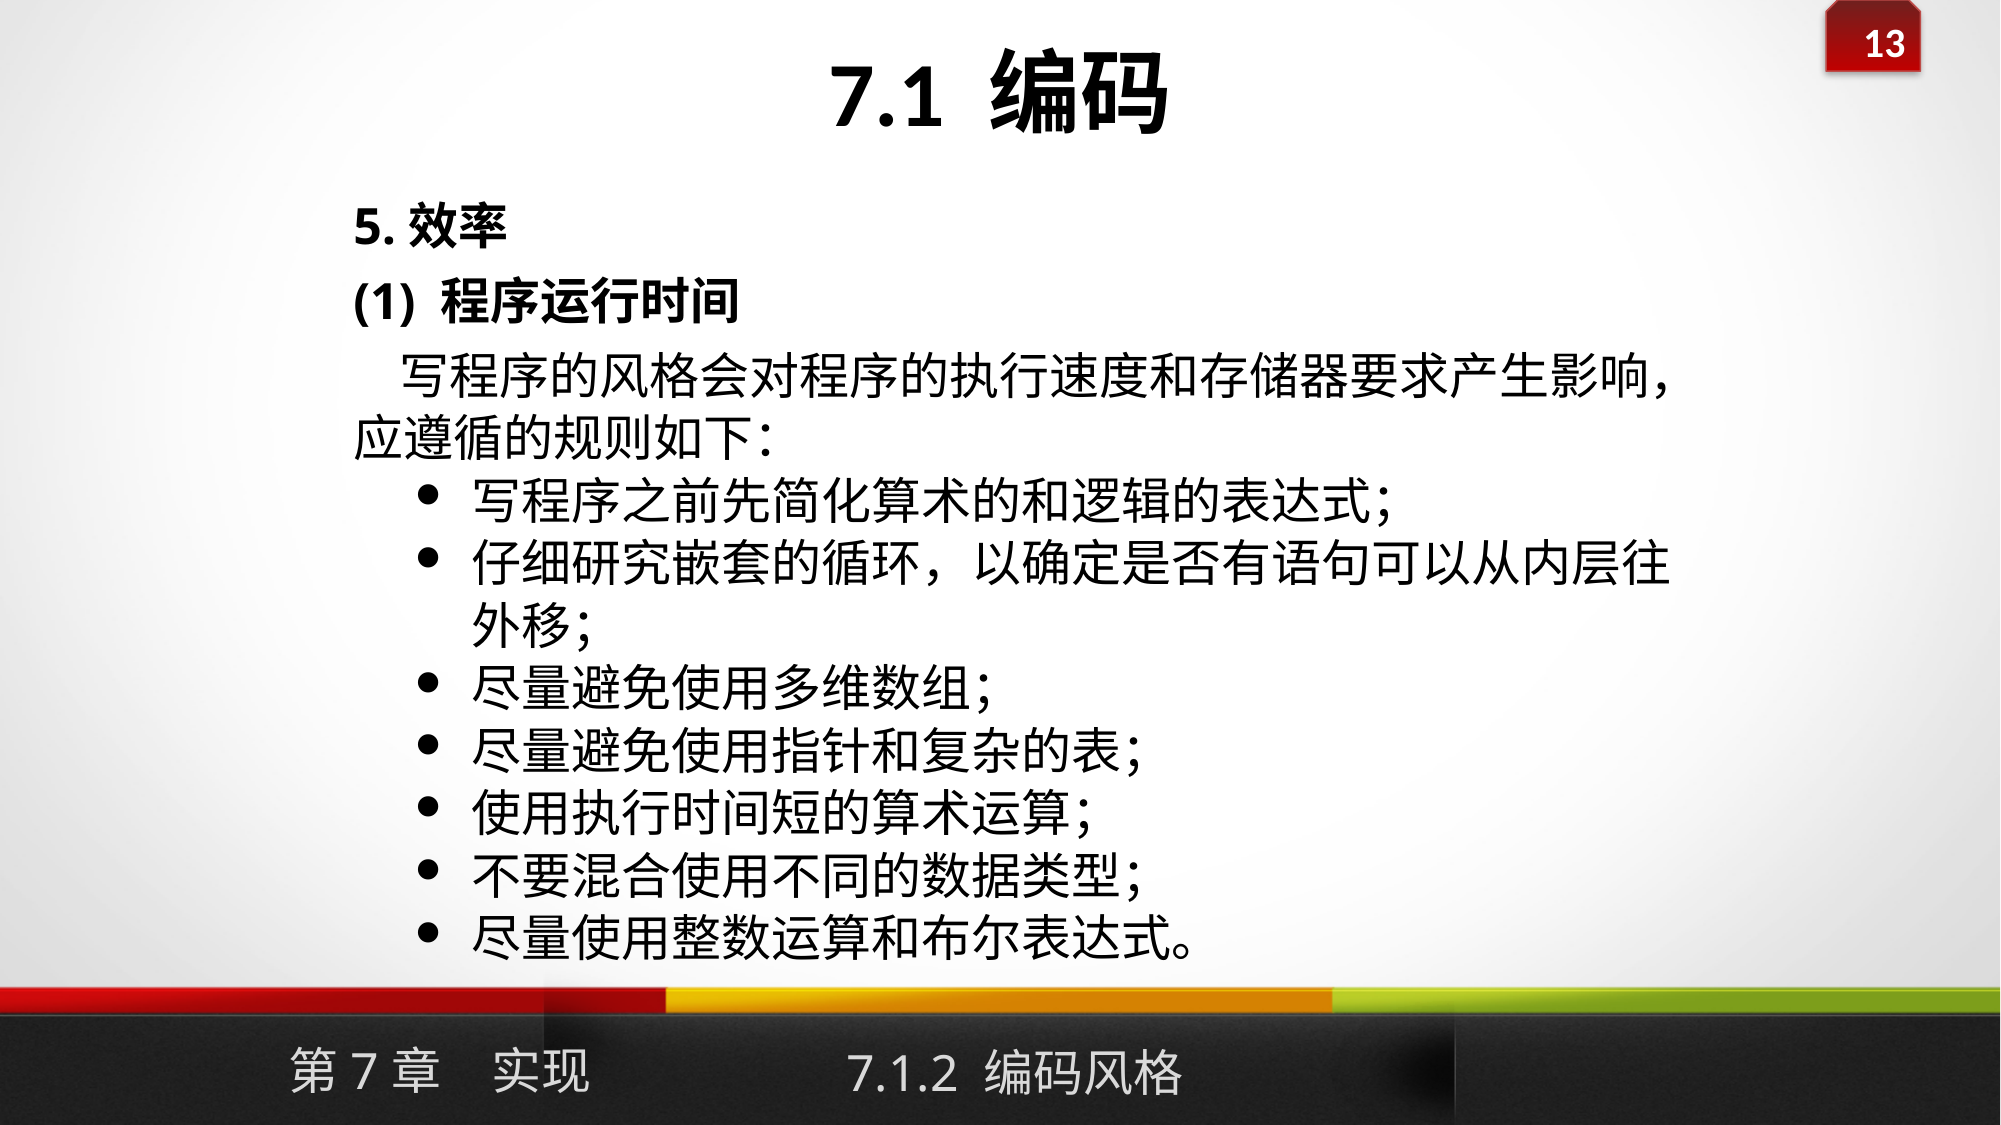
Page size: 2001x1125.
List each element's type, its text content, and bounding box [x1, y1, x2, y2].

text_box 第7章 实现 [249, 1032, 630, 1108]
text_box 7.1.2 编码风格 [708, 1032, 1323, 1111]
picture [0, 0, 2001, 1125]
text_box 5.效率 (1) 程序运行时间 写程序的风格会对程序的执行速度和存储器要求产生影响，应遵循的规则如下： 写程序之前先简化算术的和逻辑的表达式； 仔细研究嵌套的循环，以确定是否有语句可以从内层往外移； 尽量避免使用多维数组； 尽量避免使用指针和复杂的表； 使用执行时间短的算术运算； 不要混合使用不同的数据类型； 尽量使用整数运算和布尔表达式。 [338, 184, 1697, 975]
title 7.1 编码 [324, 0, 1675, 184]
